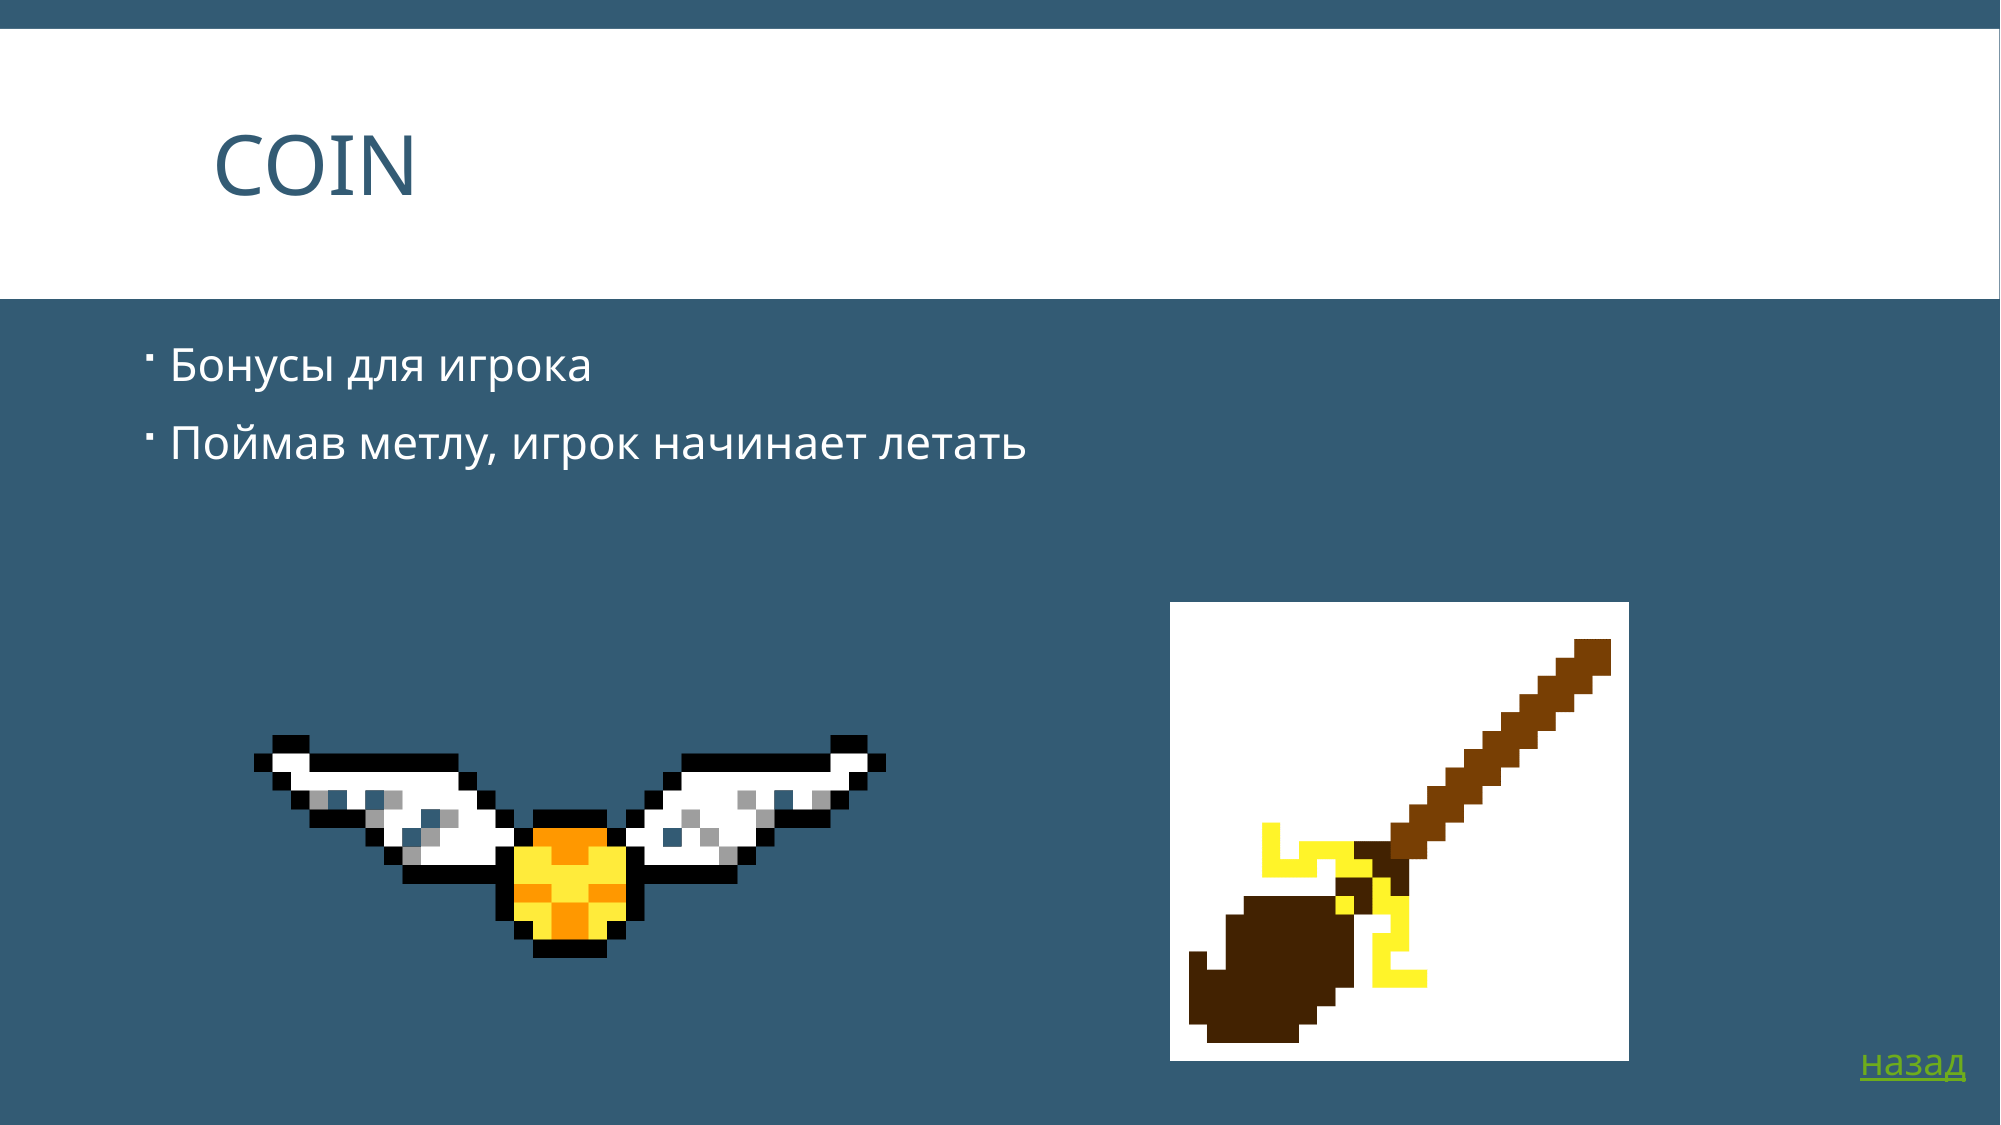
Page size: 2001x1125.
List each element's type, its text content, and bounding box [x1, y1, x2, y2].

title coin [197, 46, 1803, 295]
text_box Бонусы для игрока Поймав метлу, игрок начинает летать [124, 334, 1730, 1025]
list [1169, 601, 1629, 1061]
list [252, 733, 886, 959]
text_box назад [1845, 1030, 1982, 1097]
